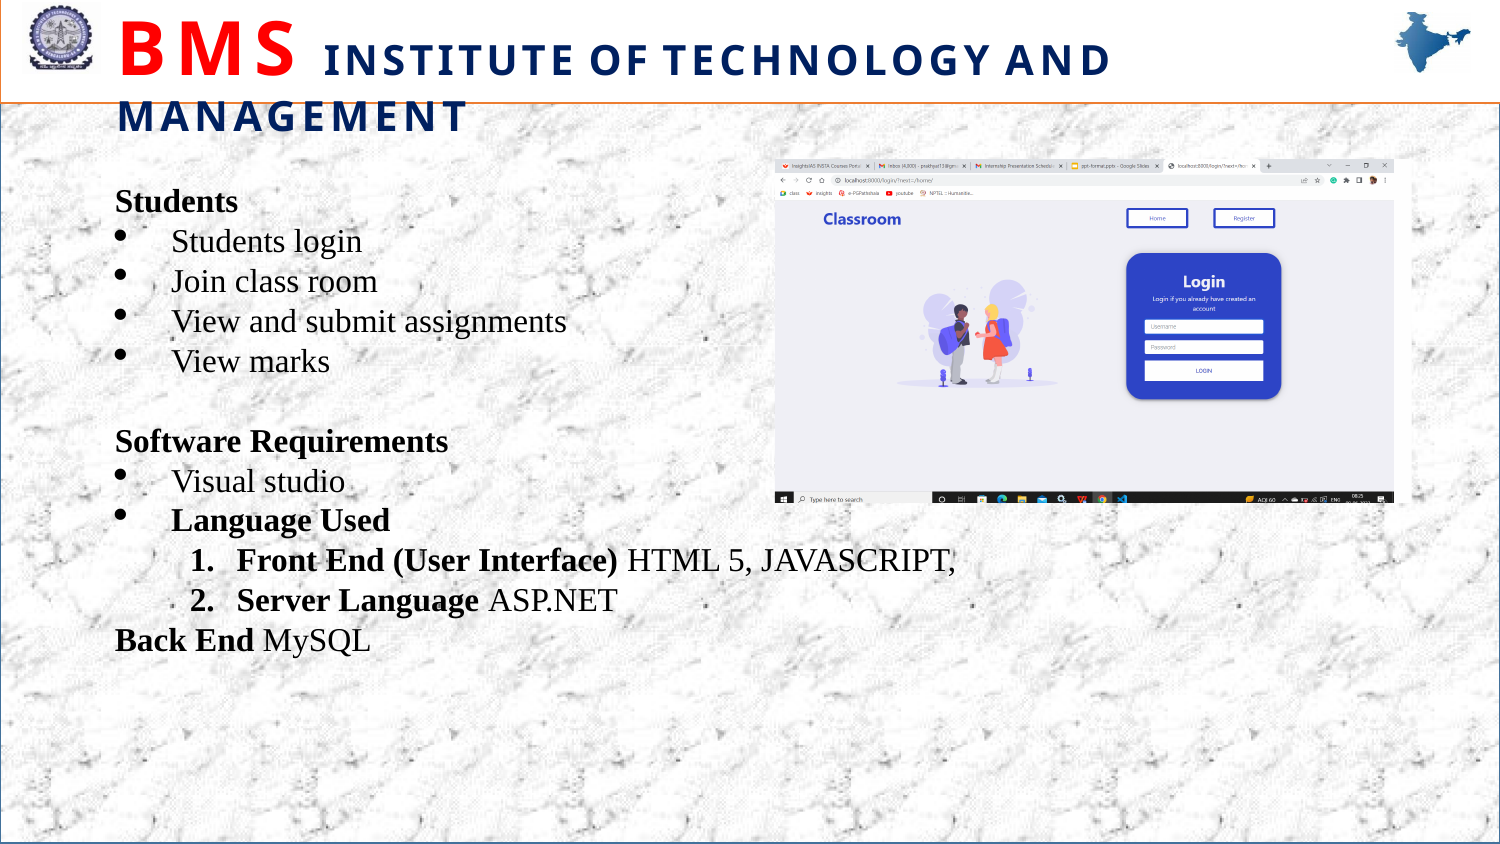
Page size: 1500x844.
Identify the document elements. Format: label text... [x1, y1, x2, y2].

picture [1, 104, 1499, 842]
text_box Students Students login Join class room View and submit assignments View marks Software Requirements Visual studio Language Used Front End (User Interface) HTML 5, JAVASCRIPT, Server Language ASP.NET Back End MySQL [100, 171, 1413, 666]
picture [22, 1, 101, 74]
picture [1394, 12, 1471, 74]
title BMS INSTITUTE OF TECHNOLOGY AND MANAGEMENT [113, 0, 1387, 141]
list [774, 159, 1412, 504]
